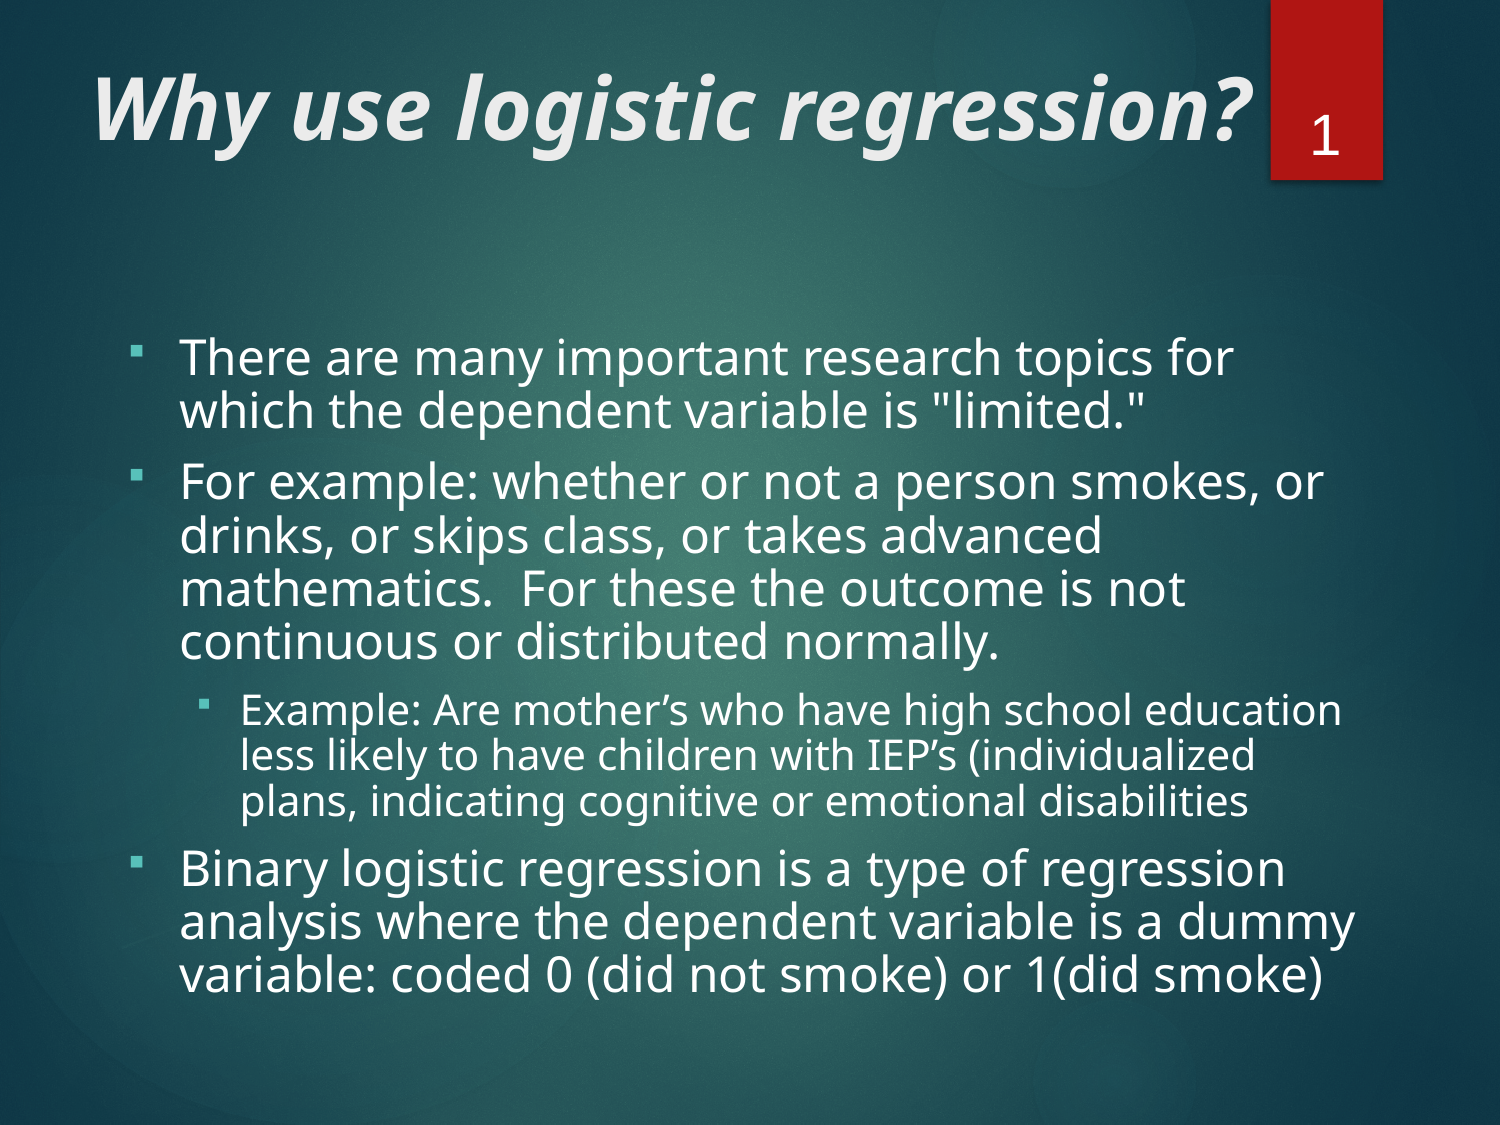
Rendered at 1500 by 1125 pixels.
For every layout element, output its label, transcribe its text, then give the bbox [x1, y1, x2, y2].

list There are many important research topics for which the dependent variable is "limited." For example: whether or not a person smokes, or drinks, or skips class, or takes advanced mathematics. For these the outcome is not continuous or distributed normally. Example: Are mother’s who have high school education less likely to have children with IEP’s (individualized plans, indicating cognitive or emotional disabilities Binary logistic regression is a type of regression analysis where the dependent variable is a dummy variable: coded 0 (did not smoke) or 1(did smoke) [112, 324, 1388, 1050]
title Why use logistic regression? [75, 45, 1425, 233]
slide_number 1 [1273, 48, 1378, 175]
